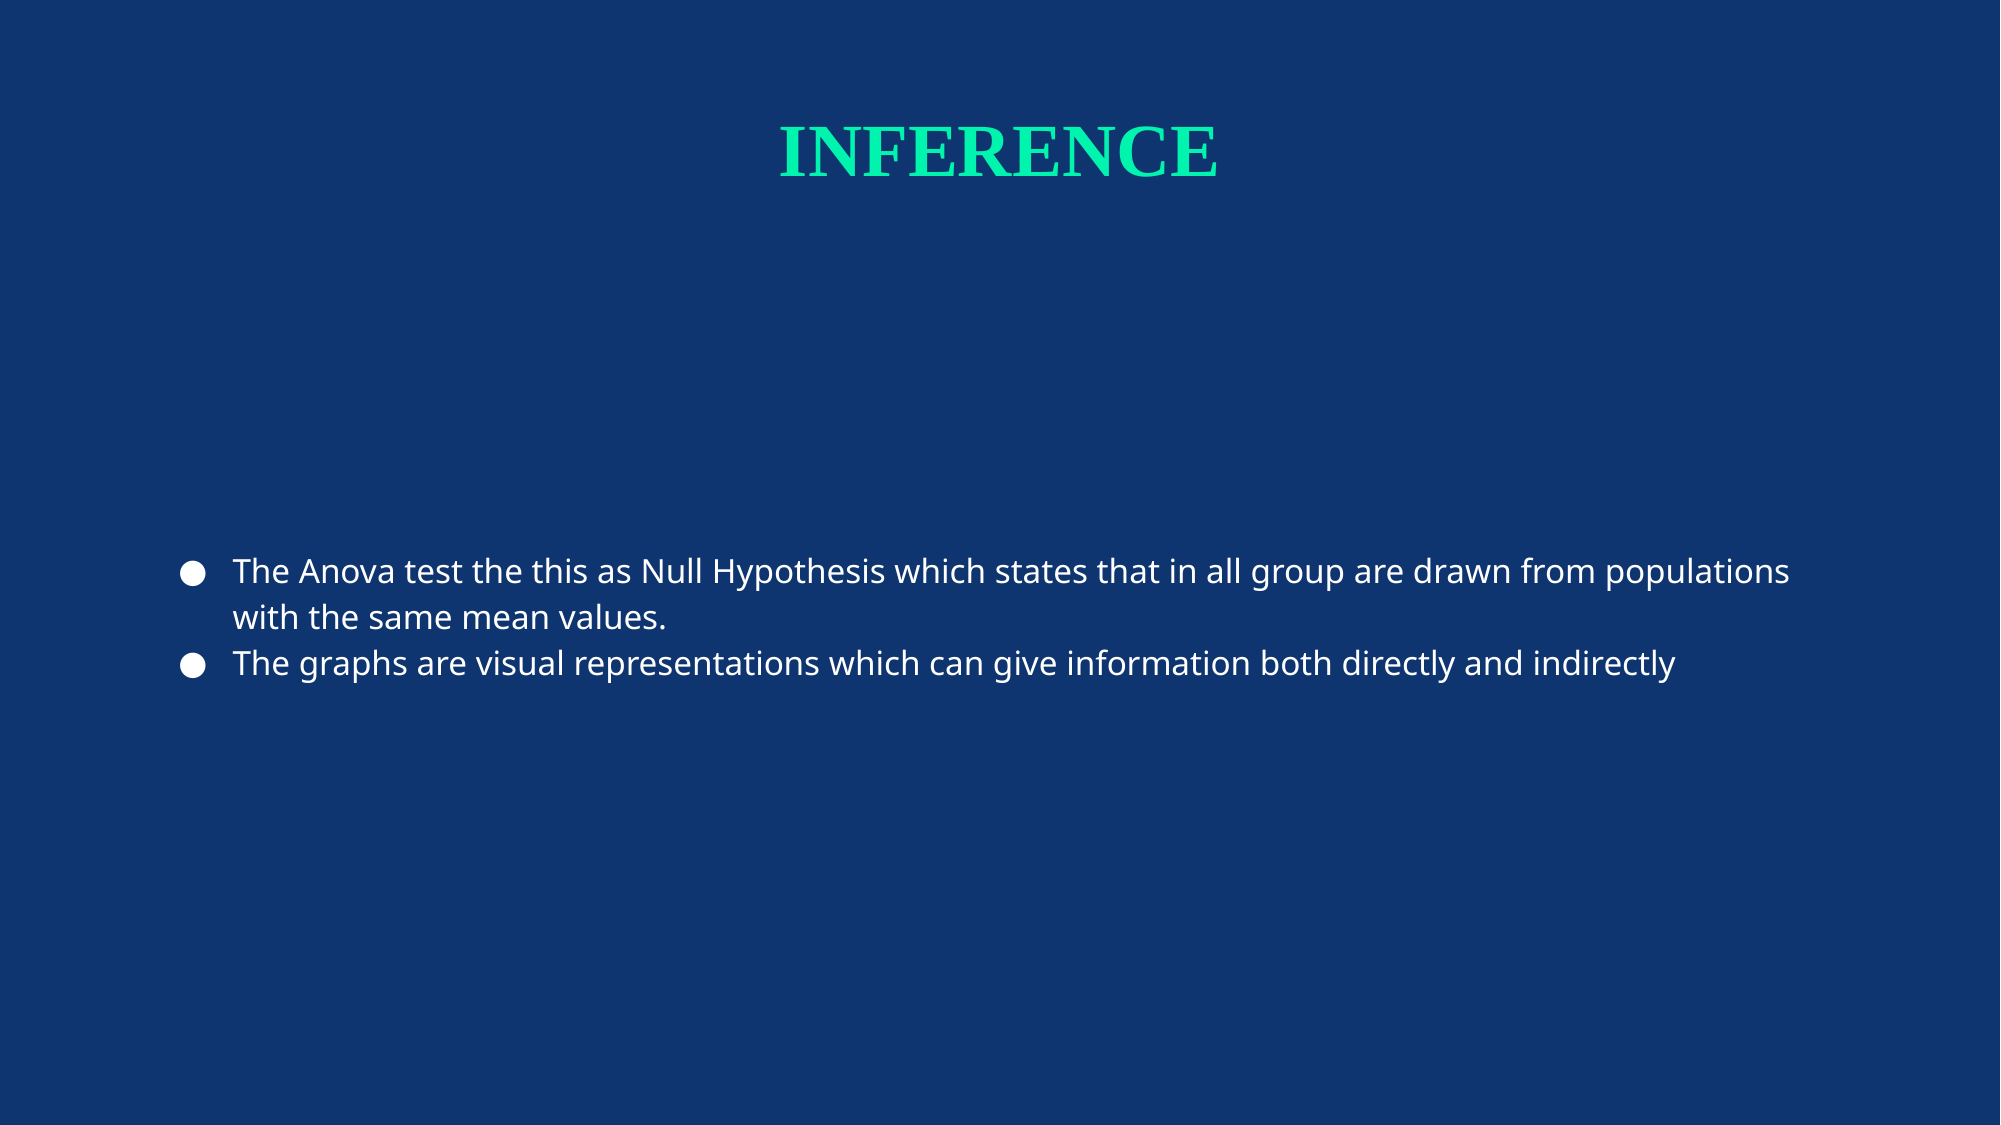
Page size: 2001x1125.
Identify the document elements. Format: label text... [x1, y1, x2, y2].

list The Anova test the this as Null Hypothesis which states that in all group are drawn from populations with the same mean values. The graphs are visual representations which can give information both directly and indirectly [157, 226, 1843, 1000]
title INFERENCE [157, 101, 1843, 208]
